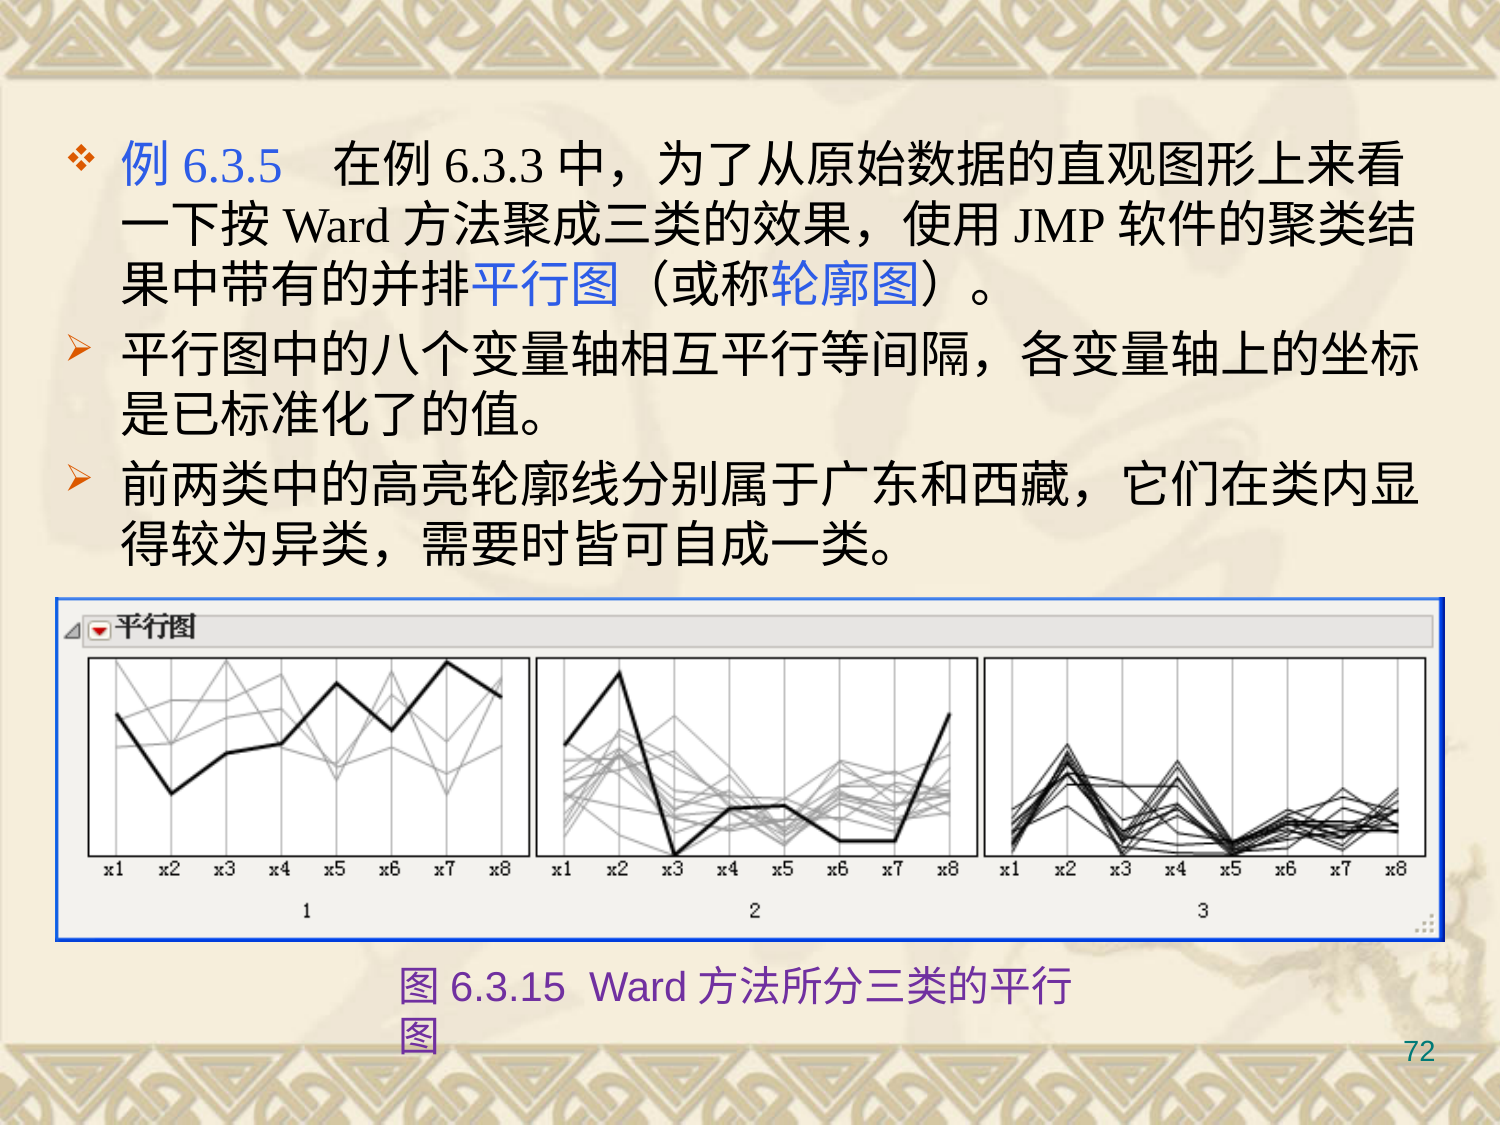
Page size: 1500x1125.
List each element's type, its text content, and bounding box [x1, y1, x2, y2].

slide_number 72 [1074, 1024, 1451, 1103]
picture [0, 0, 1500, 1125]
text_box 图6.3.15 Ward方法所分三类的平行图 [383, 952, 1117, 1068]
list 例6.3.5 在例6.3.3中，为了从原始数据的直观图形上来看一下按Ward方法聚成三类的效果，使用JMP软件的聚类结果中带有的并排平行图（或称轮廓图）。 平行图中的八个变量轴相互平行等间隔，各变量轴上的坐标是已标准化了的值。 前两类中的高亮轮廓线分别属于广东和西藏，它们在类内显得较为异类，需要时皆可自成一类。 [49, 125, 1451, 1001]
